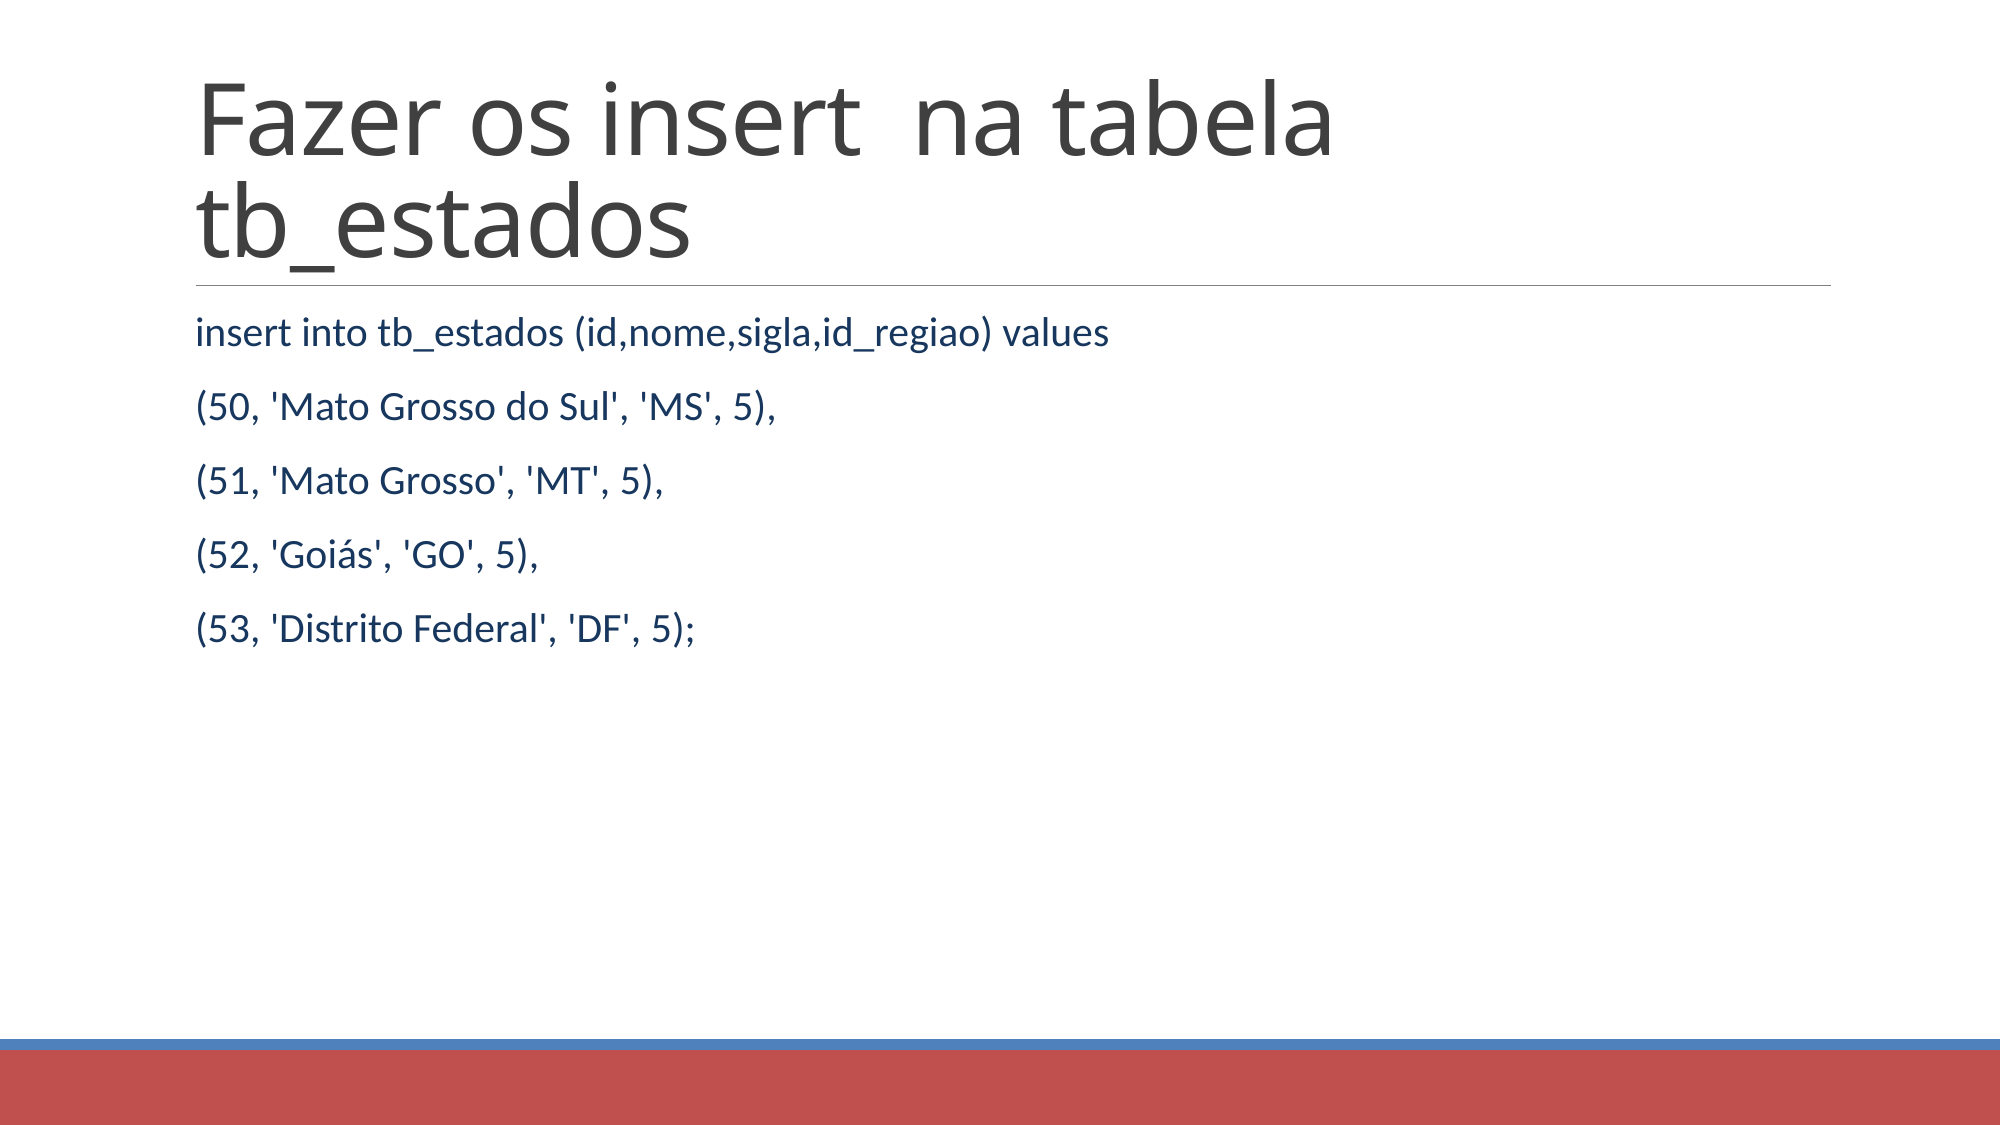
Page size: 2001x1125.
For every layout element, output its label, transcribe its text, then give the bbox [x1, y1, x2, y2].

title Fazer os insert na tabela tb_estados [180, 47, 1830, 285]
list insert into tb_estados (id,nome,sigla,id_regiao) values (50, 'Mato Grosso do Sul', 'MS', 5), (51, 'Mato Grosso', 'MT', 5), (52, 'Goiás', 'GO', 5), (53, 'Distrito Federal', 'DF', 5); [180, 302, 1830, 963]
